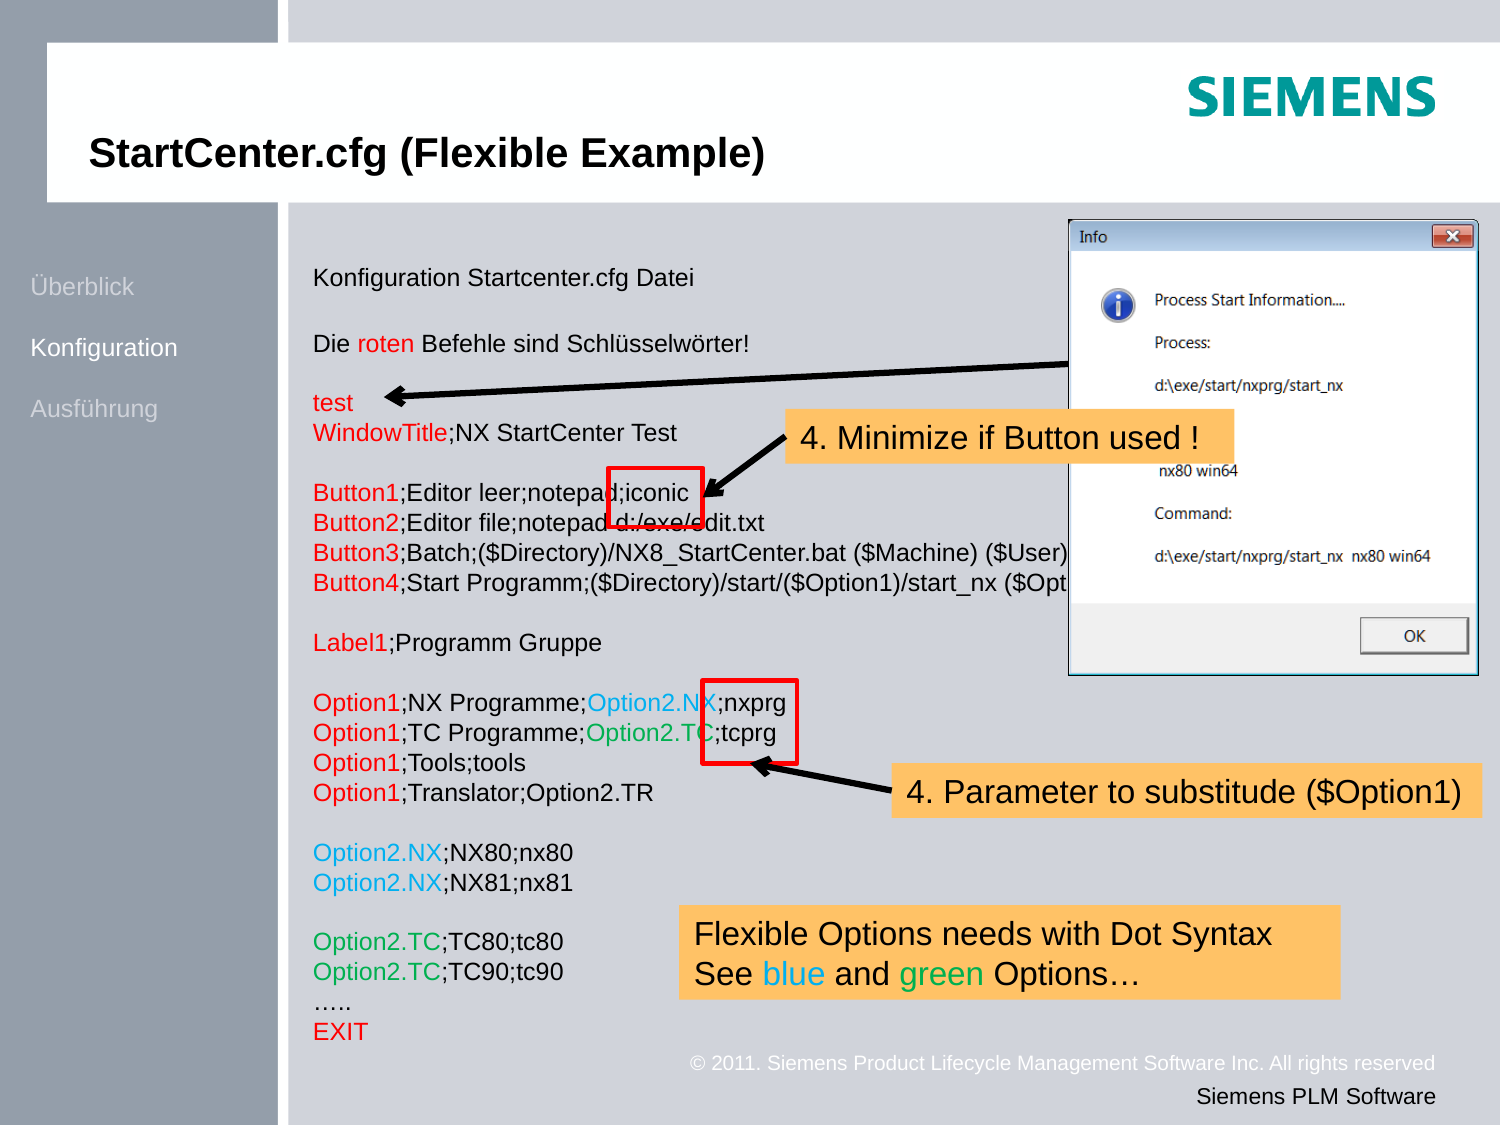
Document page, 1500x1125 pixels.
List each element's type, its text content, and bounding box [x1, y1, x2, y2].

text_box [608, 467, 703, 527]
picture [1068, 219, 1479, 677]
table_header Überblick [16, 254, 258, 314]
title StartCenter.cfg (Flexible Example) [88, 42, 1097, 177]
picture [1181, 69, 1444, 123]
list Konfiguration Startcenter.cfg Datei Die roten Befehle sind Schlüsselwörter! test WindowTitle;NX StartCenter Test Button1;Editor leer;notepad;iconic Button2;Editor file;notepad d:/exe/edit.txt Button3;Batch;($Directory)/NX8_StartCenter.bat ($Machine) ($User) Button4;Start Programm;($Directory)/start/($Option1)/start_nx ($Option2) ($Machine) Label1;Programm Gruppe Option1;NX Programme;Option2.NX;nxprg Option1;TC Programme;Option2.TC;tcprg Option1;Tools;tools Option1;Translator;Option2.TR Option2.NX;NX80;nx80 Option2.NX;NX81;nx81 Option2.TC;TC80;tc80 Option2.TC;TC90;tc90 ….. EXIT [312, 260, 1436, 1030]
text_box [702, 436, 786, 498]
text_box 4. Minimize if Button used ! [785, 408, 1063, 464]
text_box Flexible Options needs with Dot Syntax See blue and green Options… [679, 905, 1341, 1000]
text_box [749, 762, 892, 792]
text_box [383, 361, 1063, 398]
text_box 4. Parameter to substitude ($Option1) [891, 763, 1483, 818]
table_cell Ausführung [16, 375, 258, 436]
table_cell Konfiguration [16, 314, 258, 375]
text_box [702, 680, 798, 764]
